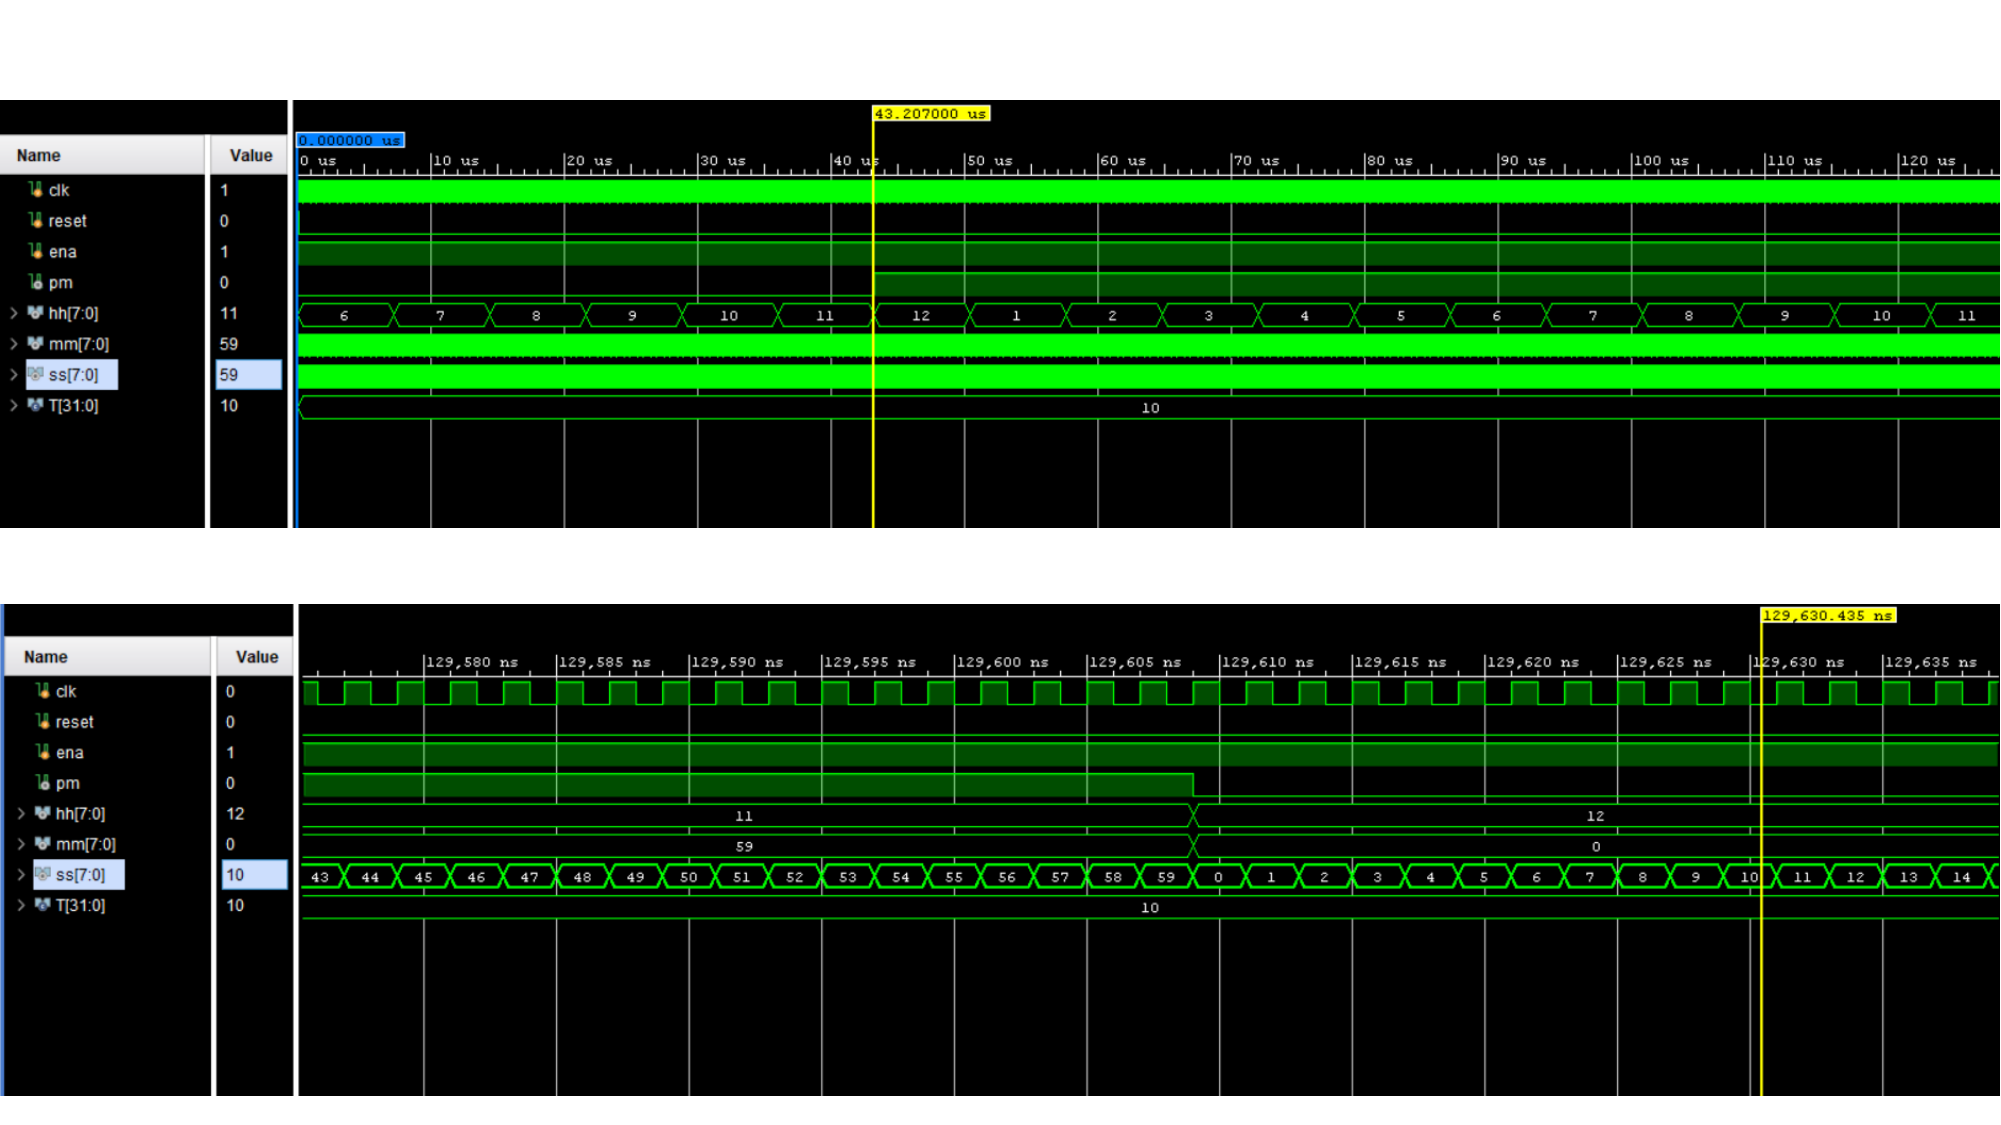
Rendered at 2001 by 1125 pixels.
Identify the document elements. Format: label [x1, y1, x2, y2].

picture [0, 100, 2000, 528]
picture [0, 604, 2000, 1096]
